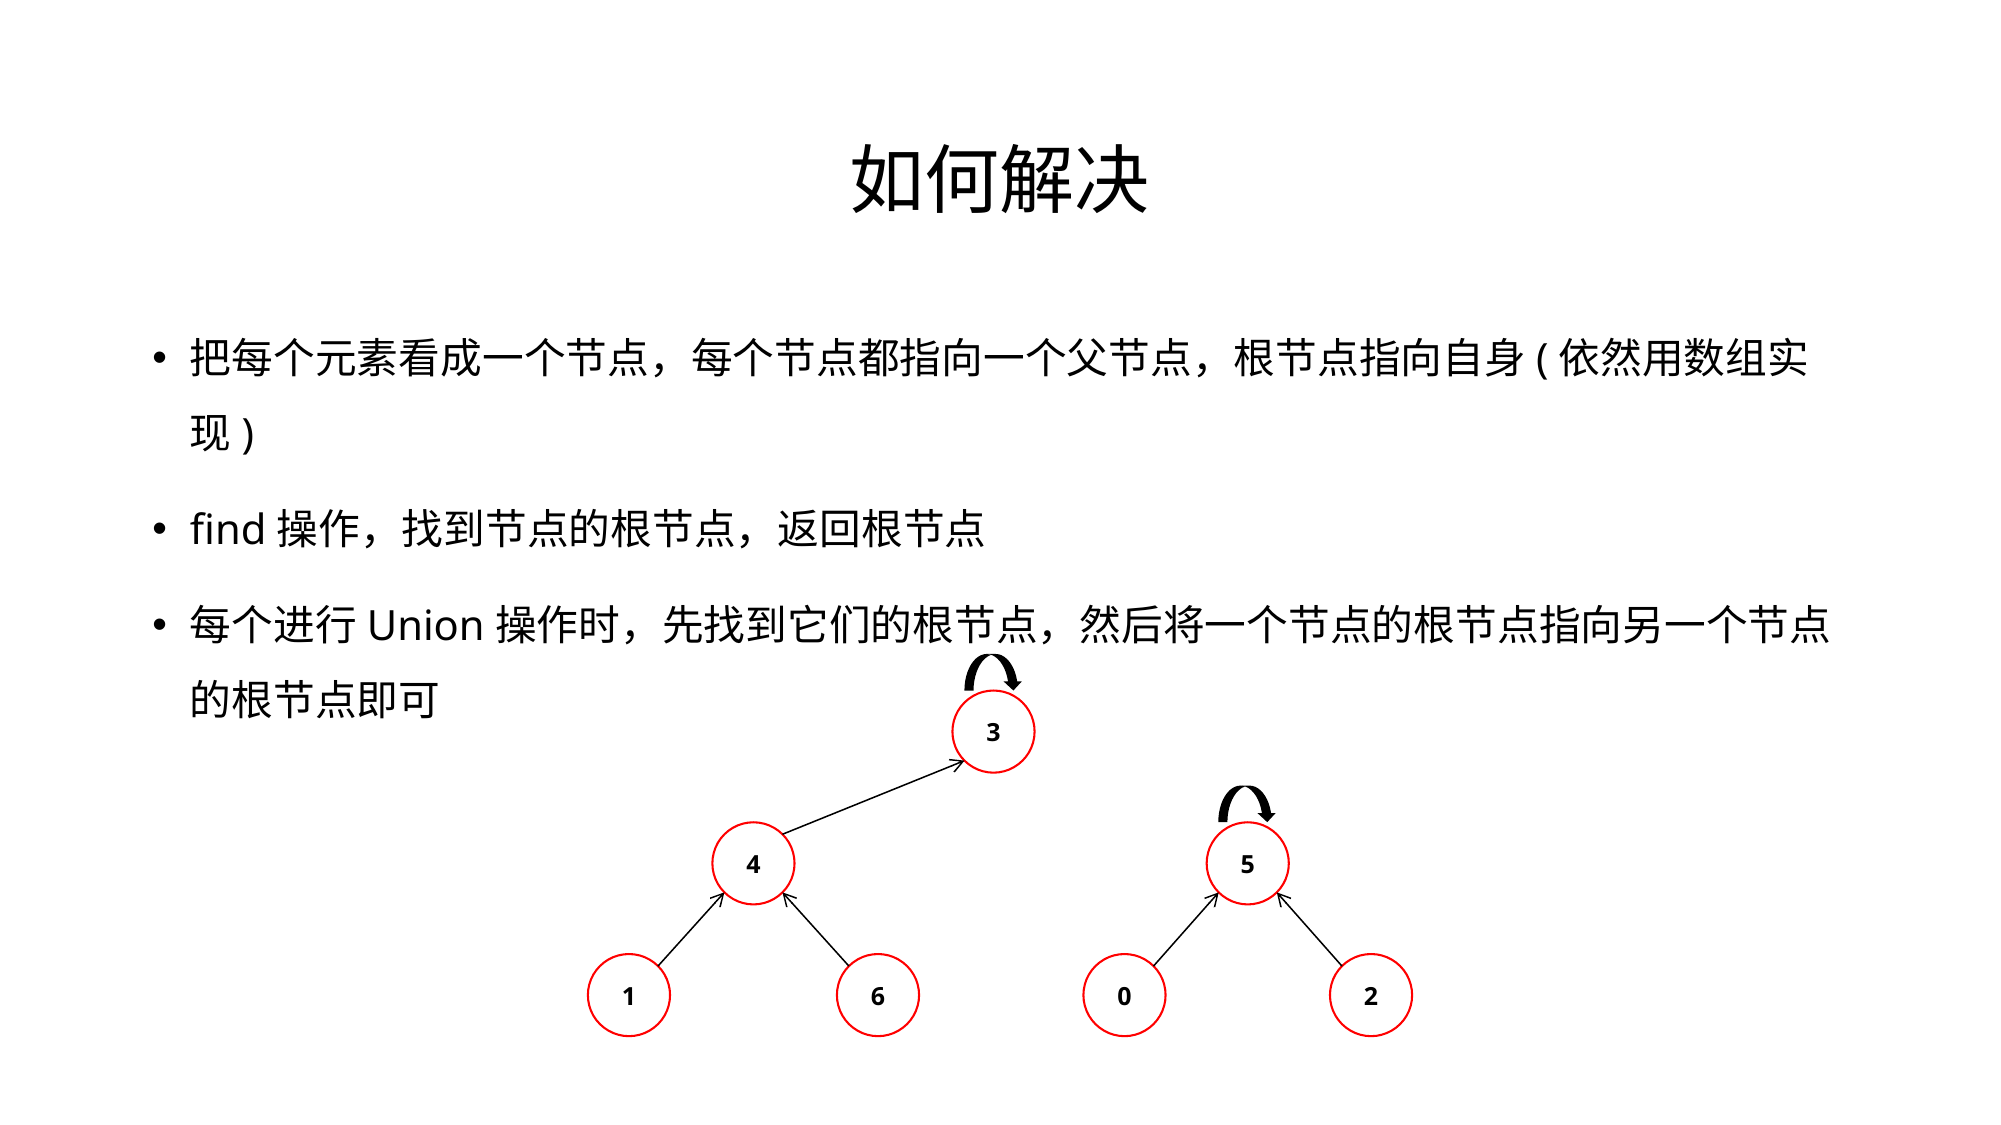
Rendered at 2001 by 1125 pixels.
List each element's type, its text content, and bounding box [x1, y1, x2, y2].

list 把每个元素看成一个节点，每个节点都指向一个父节点，根节点指向自身(依然用数组实现) find操作，找到节点的根节点，返回根节点 每个进行Union操作时，先找到它们的根节点，然后将一个节点的根节点指向另一个节点的根节点即可 [137, 299, 1863, 1066]
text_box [587, 653, 1413, 1037]
title 如何解决 [137, 59, 1863, 278]
